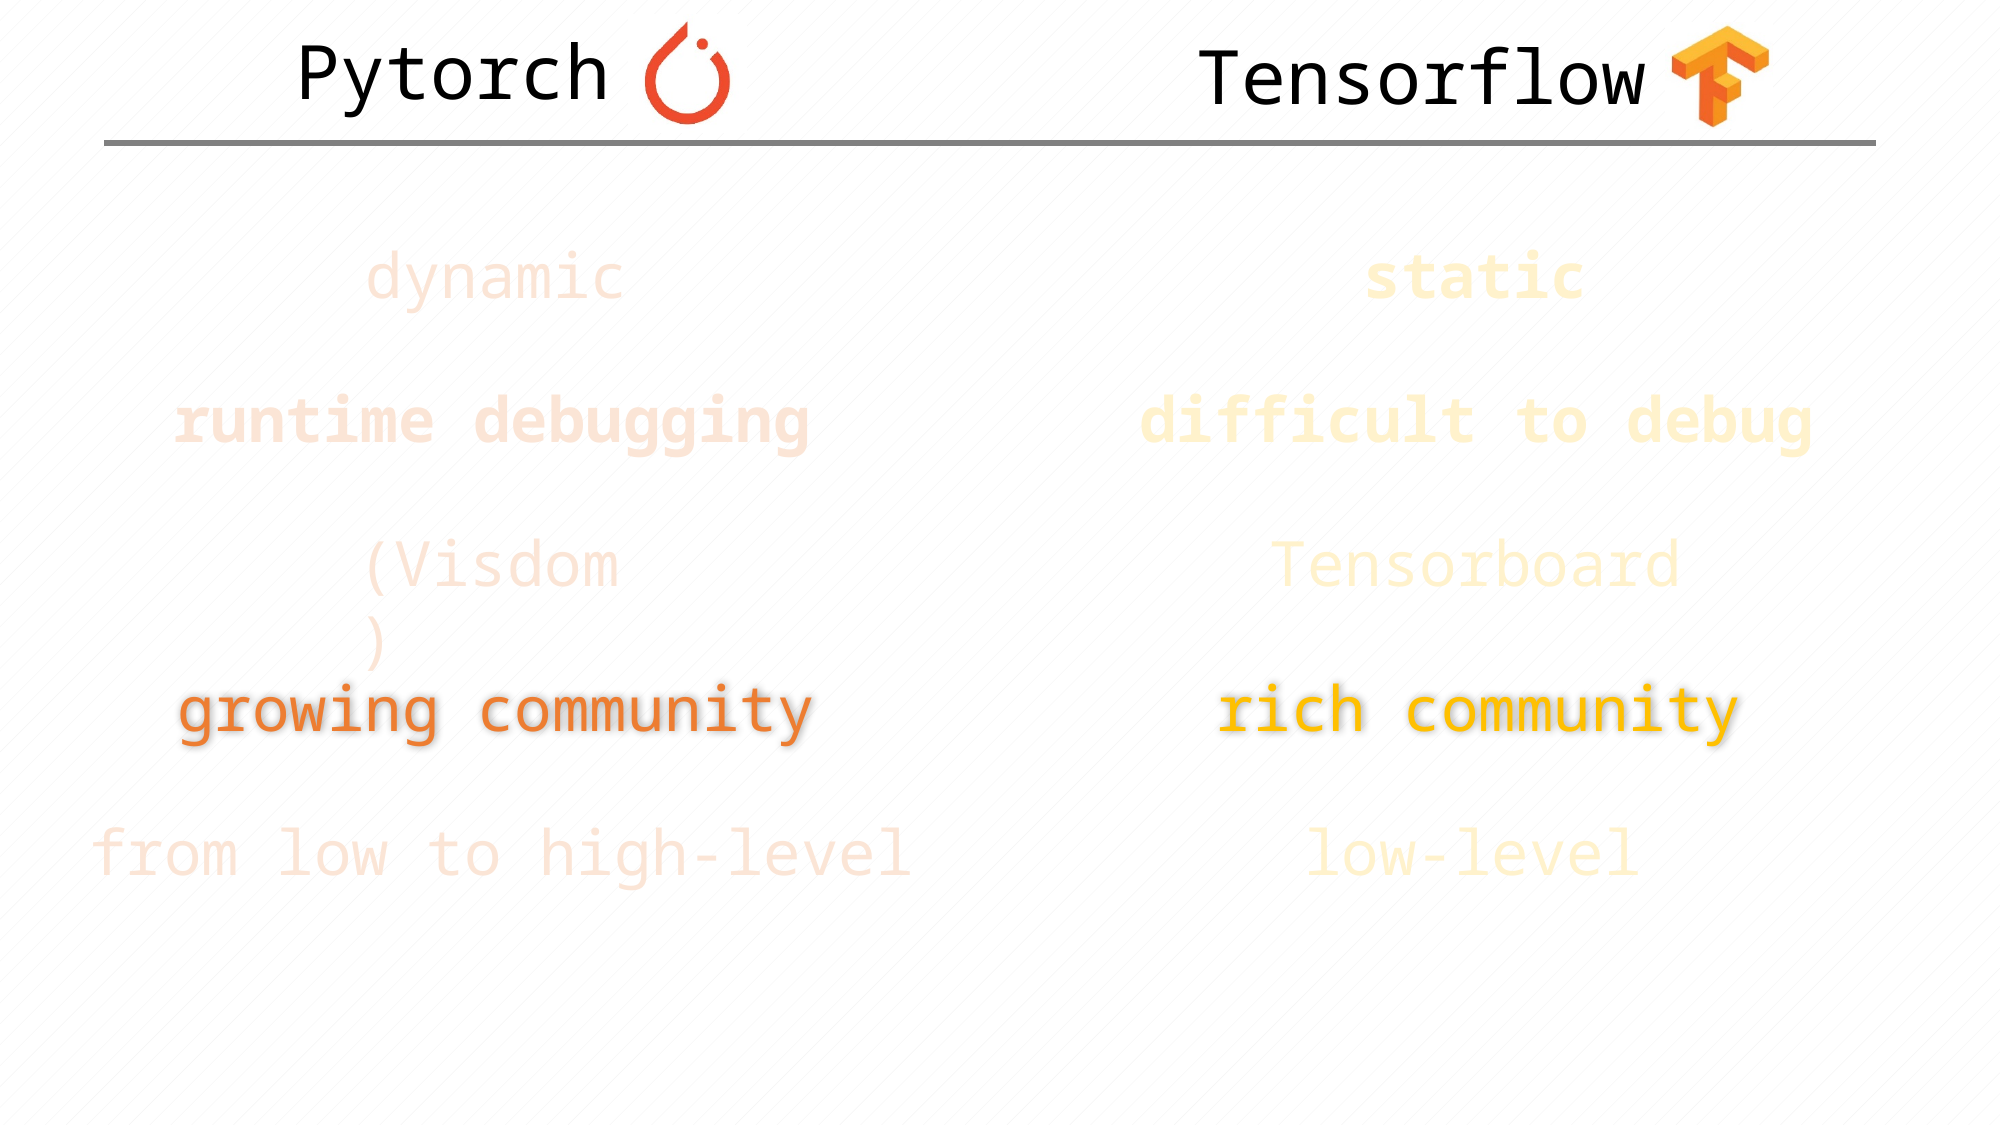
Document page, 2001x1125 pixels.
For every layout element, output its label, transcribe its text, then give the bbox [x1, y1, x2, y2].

text_box from low to high-level [74, 805, 939, 896]
text_box low-level [1289, 805, 1673, 896]
text_box static [1348, 228, 1614, 318]
text_box growing community [162, 661, 851, 751]
text_box (Visdom) [342, 516, 670, 656]
picture [1665, 22, 1773, 129]
text_box [1178, 22, 1665, 129]
text_box difficult to debug [1124, 372, 1838, 463]
text_box runtime debugging [158, 372, 851, 463]
text_box Tensorboard [1254, 516, 1708, 607]
text_box rich community [1201, 661, 1761, 751]
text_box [278, 14, 747, 133]
text_box Tensorflow [1182, 21, 1662, 127]
text_box dynamic [351, 228, 658, 318]
